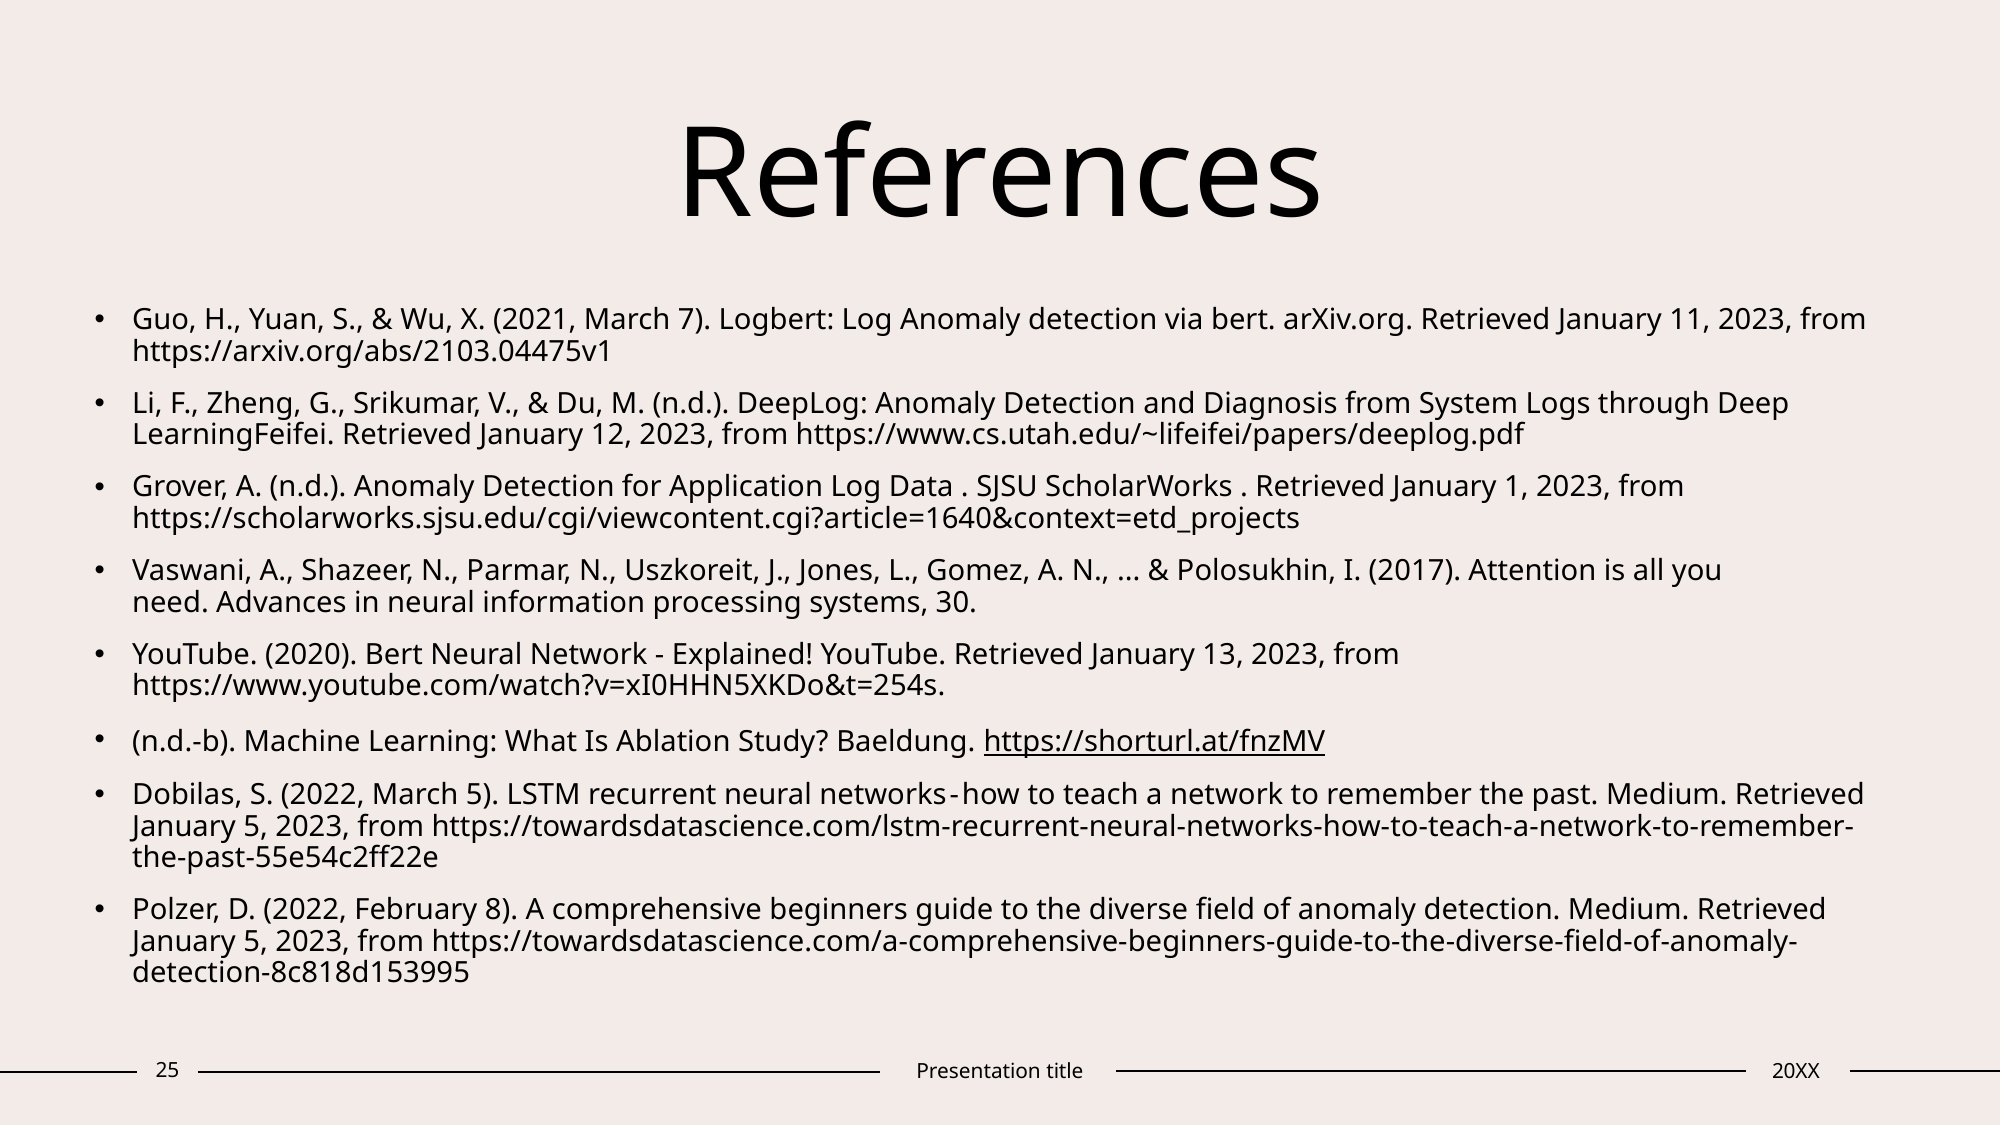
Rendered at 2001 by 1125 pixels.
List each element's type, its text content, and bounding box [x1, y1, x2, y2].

list Guo, H., Yuan, S., & Wu, X. (2021, March 7). Logbert: Log Anomaly detection via bert. arXiv.org. Retrieved January 11, 2023, from https://arxiv.org/abs/2103.04475v1 Li, F., Zheng, G., Srikumar, V., & Du, M. (n.d.). DeepLog: Anomaly Detection and Diagnosis from System Logs through Deep LearningFeifei. Retrieved January 12, 2023, from https://www.cs.utah.edu/~lifeifei/papers/deeplog.pdf Grover, A. (n.d.). Anomaly Detection for Application Log Data . SJSU ScholarWorks . Retrieved January 1, 2023, from https://scholarworks.sjsu.edu/cgi/viewcontent.cgi?article=1640&context=etd_projects Vaswani, A., Shazeer, N., Parmar, N., Uszkoreit, J., Jones, L., Gomez, A. N., ... & Polosukhin, I. (2017). Attention is all you need. Advances in neural information processing systems, 30. YouTube. (2020). Bert Neural Network - Explained! YouTube. Retrieved January 13, 2023, from https://www.youtube.com/watch?v=xI0HHN5XKDo&t=254s. (n.d.-b). Machine Learning: What Is Ablation Study? Baeldung. https://shorturl.at/fnzMV Dobilas, S. (2022, March 5). LSTM recurrent neural networks - how to teach a network to remember the past. Medium. Retrieved January 5, 2023, from https://towardsdatascience.com/lstm-recurrent-neural-networks-how-to-teach-a-network-to-remember-the-past-55e54c2ff22e Polzer, D. (2022, February 8). A comprehensive beginners guide to the diverse field of anomaly detection. Medium. Retrieved January 5, 2023, from https://towardsdatascience.com/a-comprehensive-beginners-guide-to-the-diverse-field-of-anomaly-detection-8c818d153995 [79, 296, 1884, 980]
footer Presentation title [879, 1050, 1120, 1091]
slide_number 25 [137, 1050, 198, 1091]
title References [187, 83, 1813, 251]
slide_number 20XX [1743, 1050, 1849, 1091]
